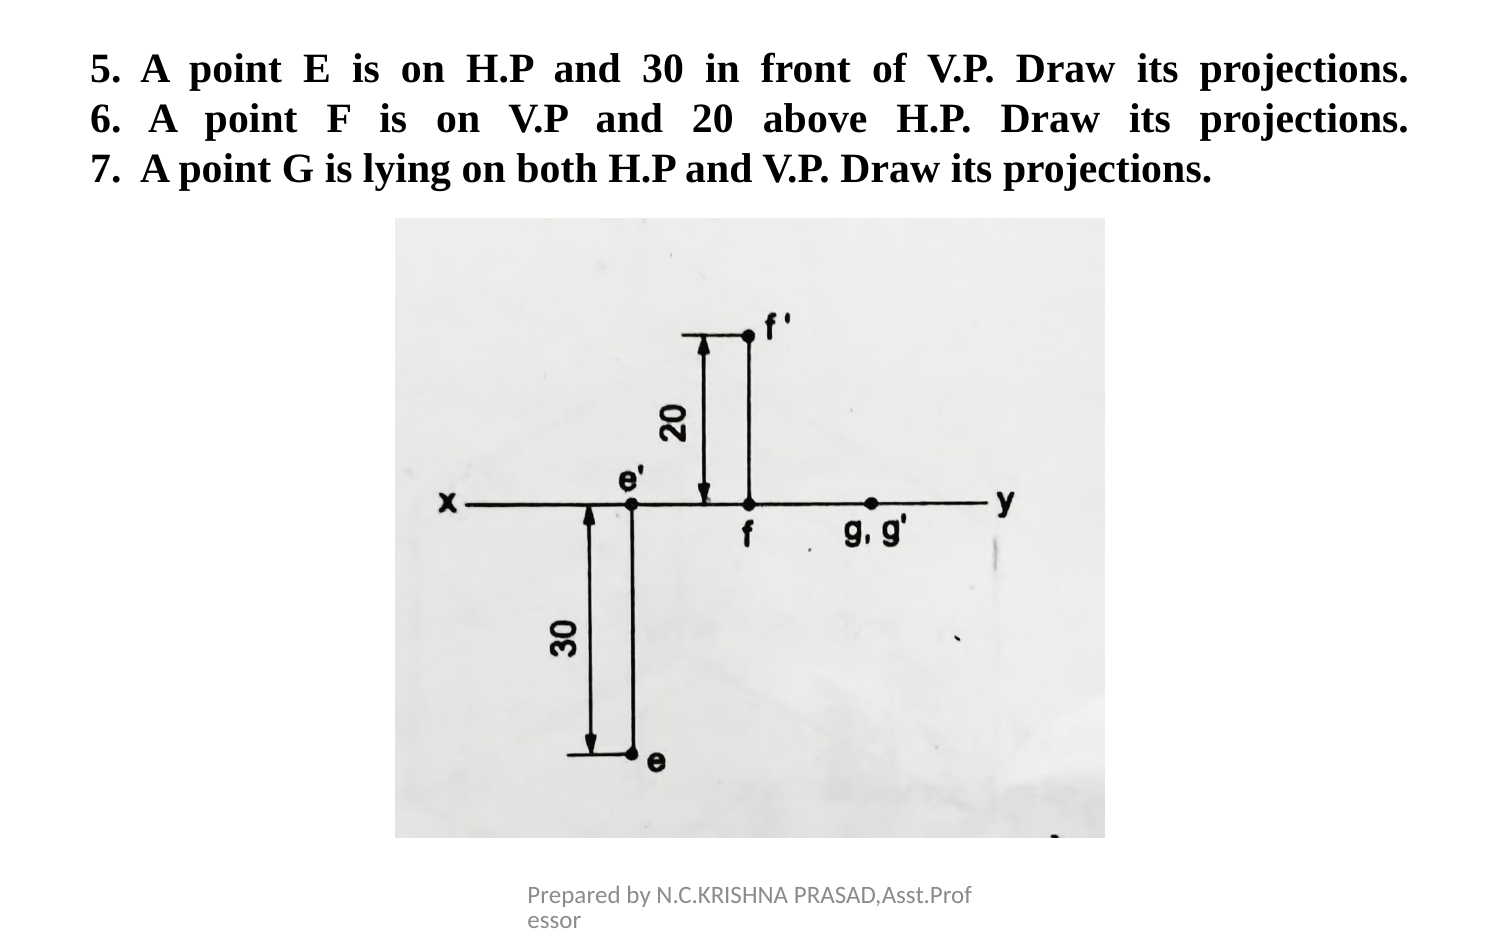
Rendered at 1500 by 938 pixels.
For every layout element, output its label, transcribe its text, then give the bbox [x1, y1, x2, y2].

title 5. A point E is on H.P and 30 in front of V.P. Draw its projections. 6. A point F is on V.P and 20 above H.P. Draw its projections. 7. A point G is lying on both H.P and V.P. Draw its projections. [75, 37, 1425, 194]
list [395, 218, 1105, 838]
footer Prepared by N.C.KRISHNA PRASAD,Asst.Professor [512, 868, 988, 919]
